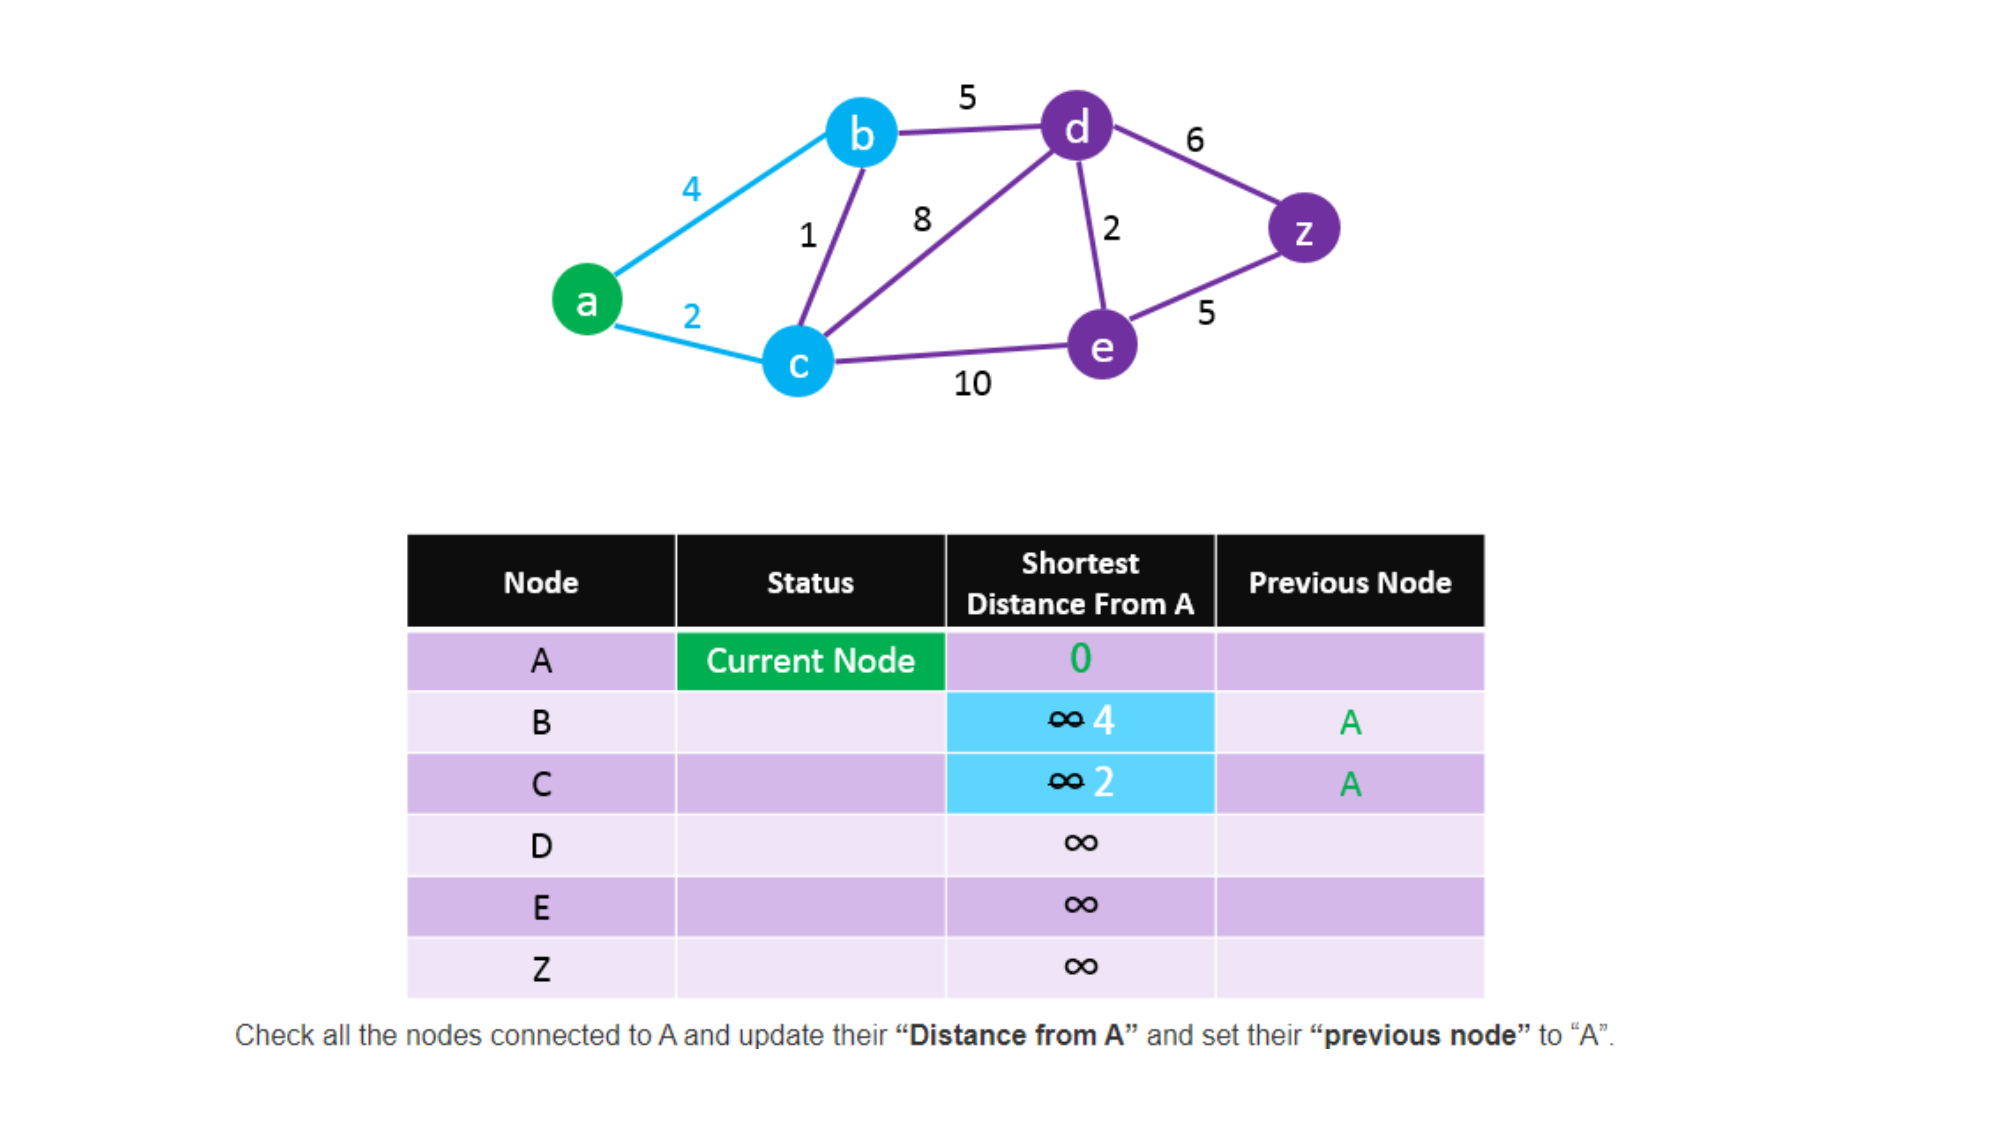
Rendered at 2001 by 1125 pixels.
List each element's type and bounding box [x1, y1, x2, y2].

list [219, 55, 1655, 1049]
